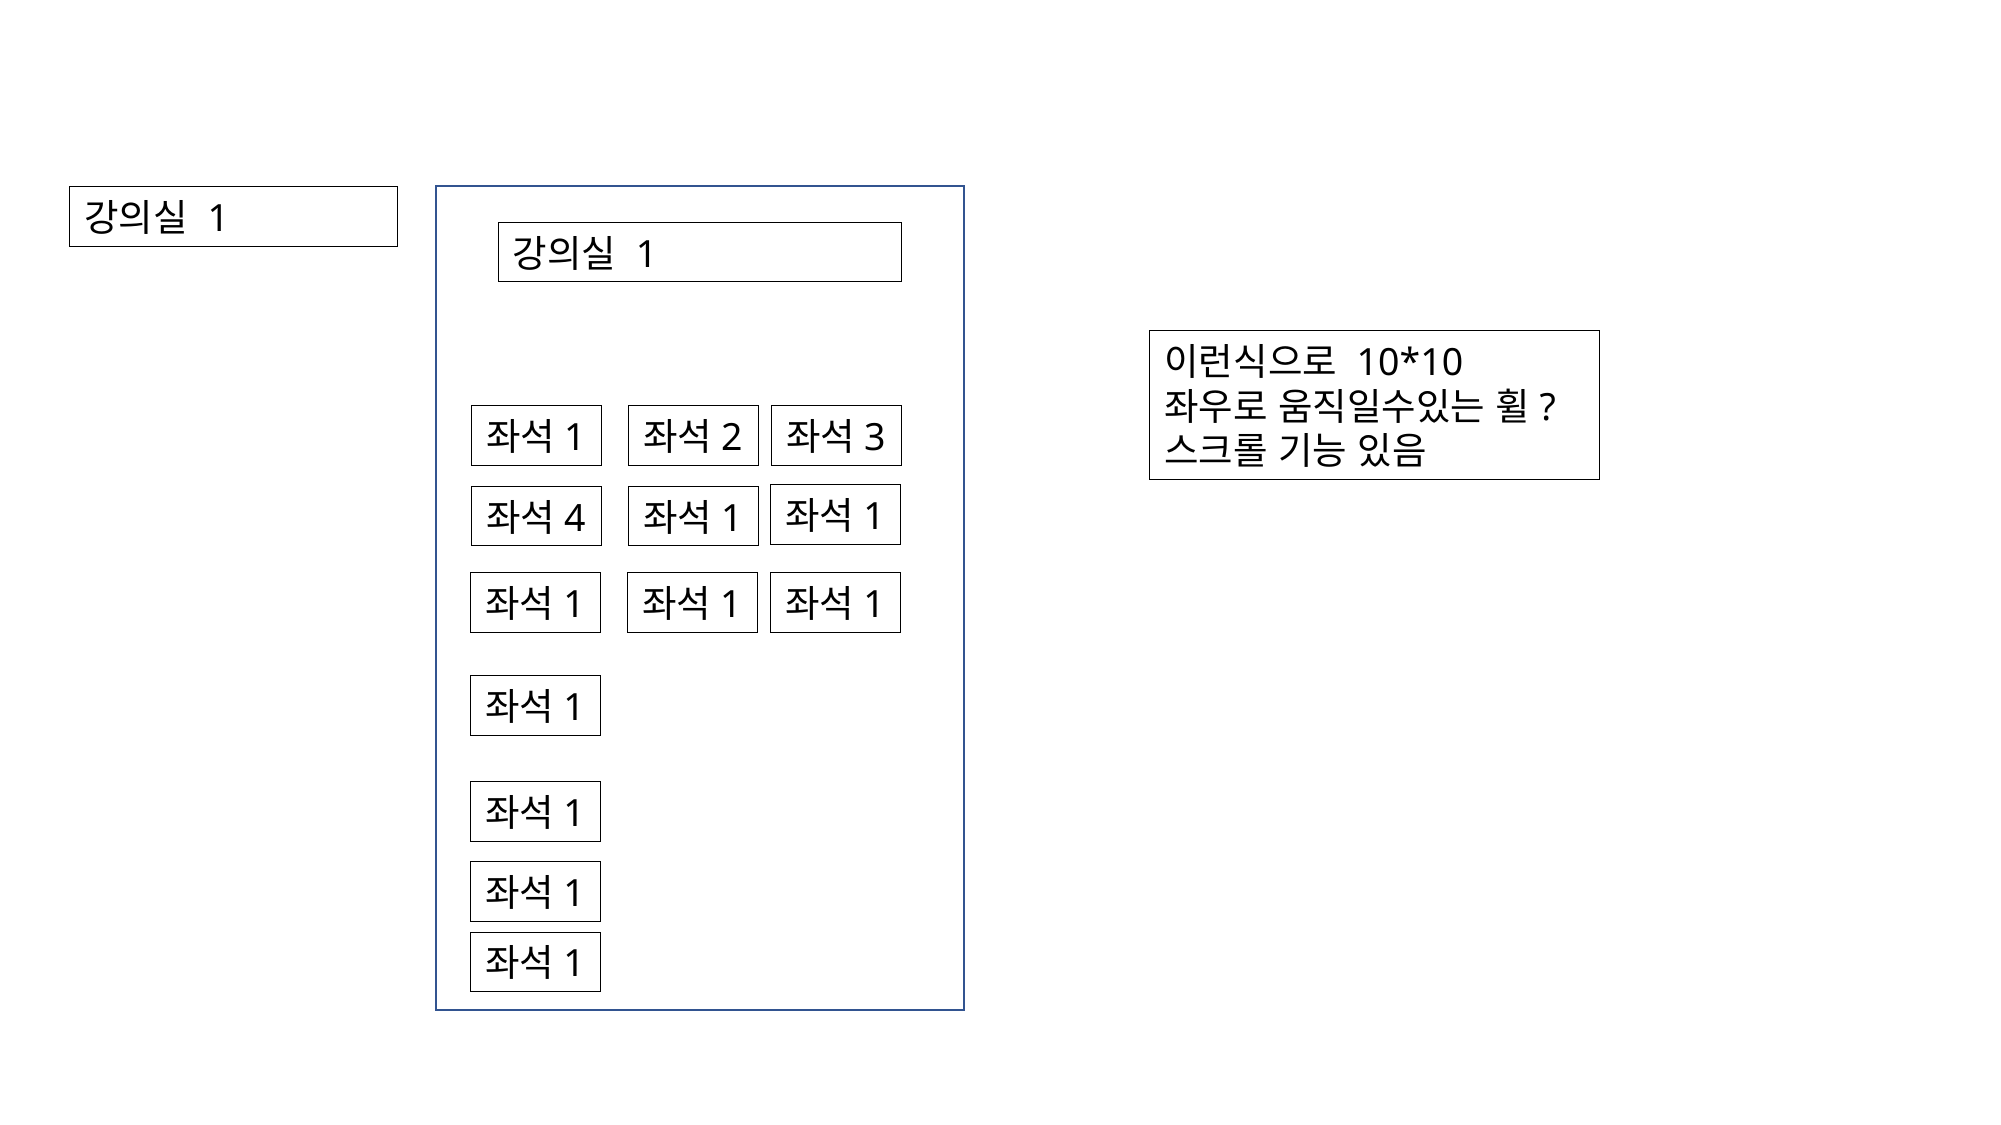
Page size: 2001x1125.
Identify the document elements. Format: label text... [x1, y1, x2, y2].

text_box 이런식으로 10*10 좌우로 움직일수있는 휠?스크롤 기능 있음 [1149, 330, 1600, 480]
text_box [435, 185, 965, 1011]
text_box 좌석1 [470, 861, 601, 922]
text_box 좌석1 [770, 484, 901, 545]
text_box 좌석4 [471, 486, 602, 546]
text_box 강의실 1 [498, 222, 902, 282]
text_box 좌석1 [471, 405, 602, 466]
text_box 좌석1 [628, 486, 759, 546]
text_box 좌석1 [470, 675, 601, 736]
text_box 좌석3 [771, 405, 902, 466]
text_box 좌석1 [470, 932, 601, 992]
text_box 강의실 1 [69, 186, 398, 247]
text_box 좌석1 [470, 781, 601, 842]
text_box 좌석2 [628, 405, 759, 466]
text_box 좌석1 [470, 572, 601, 633]
text_box 좌석1 [770, 572, 901, 633]
text_box 좌석1 [627, 572, 758, 633]
